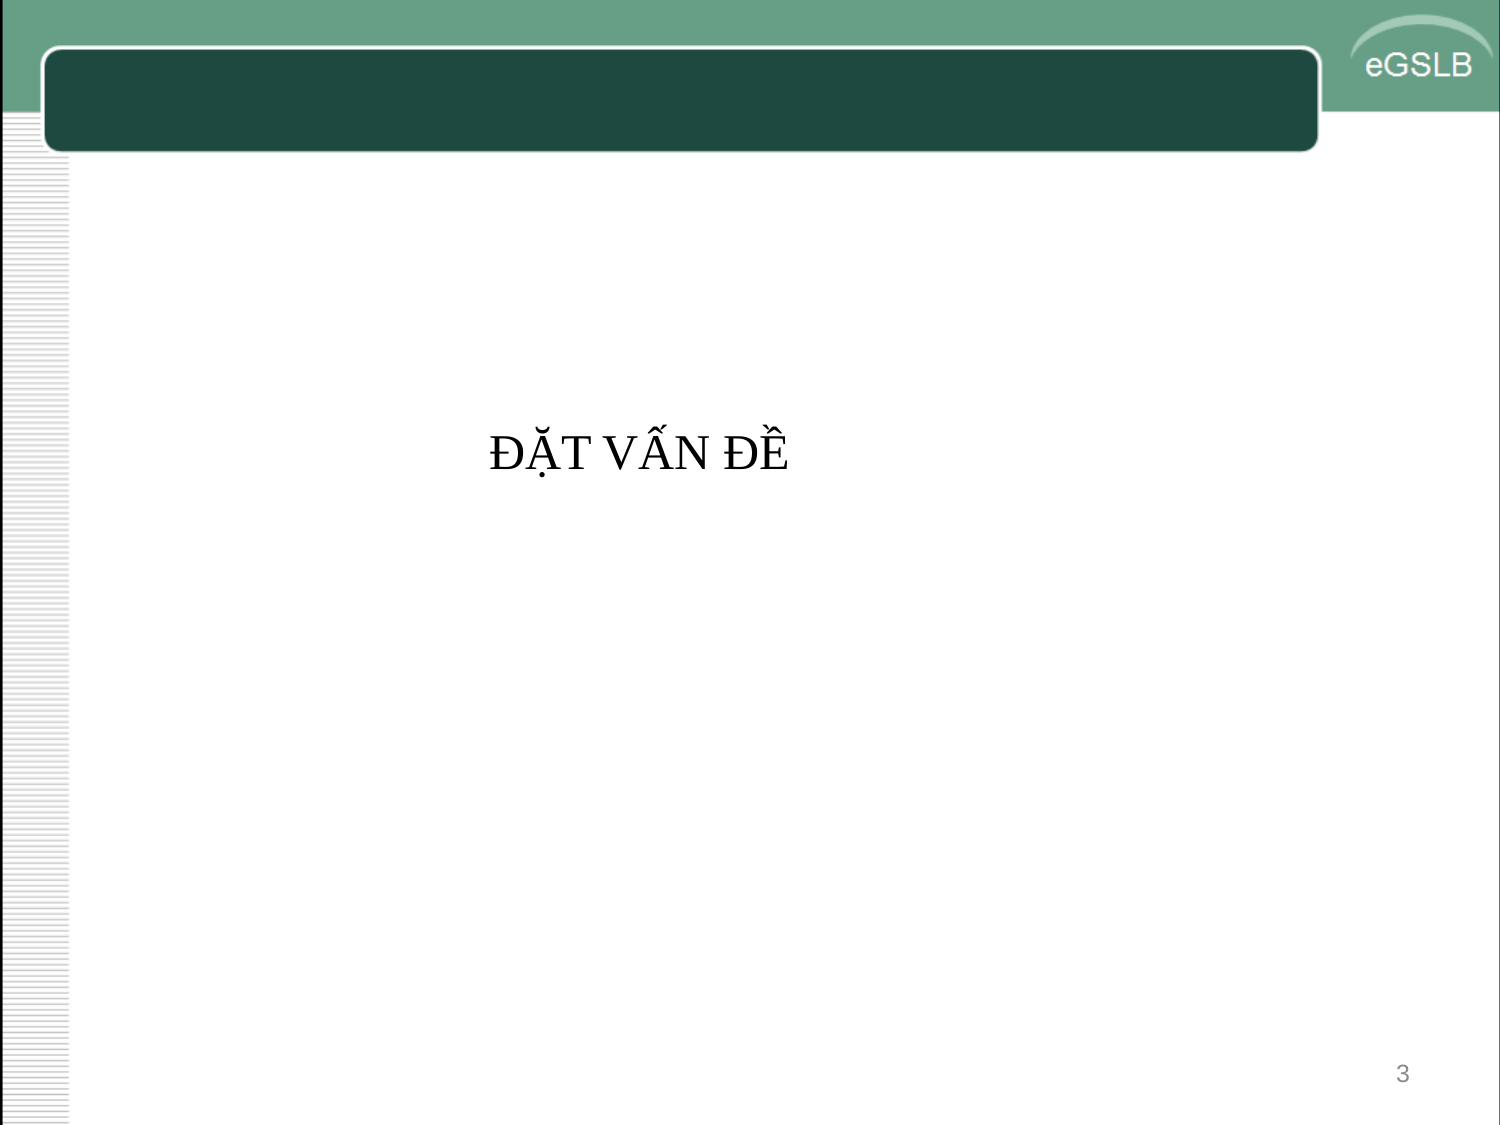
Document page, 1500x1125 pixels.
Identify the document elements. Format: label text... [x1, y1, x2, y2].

picture [0, 0, 1500, 1125]
text_box ĐẶT VẤN ĐỀ [249, 412, 1213, 563]
slide_number 3 [1074, 1042, 1425, 1103]
